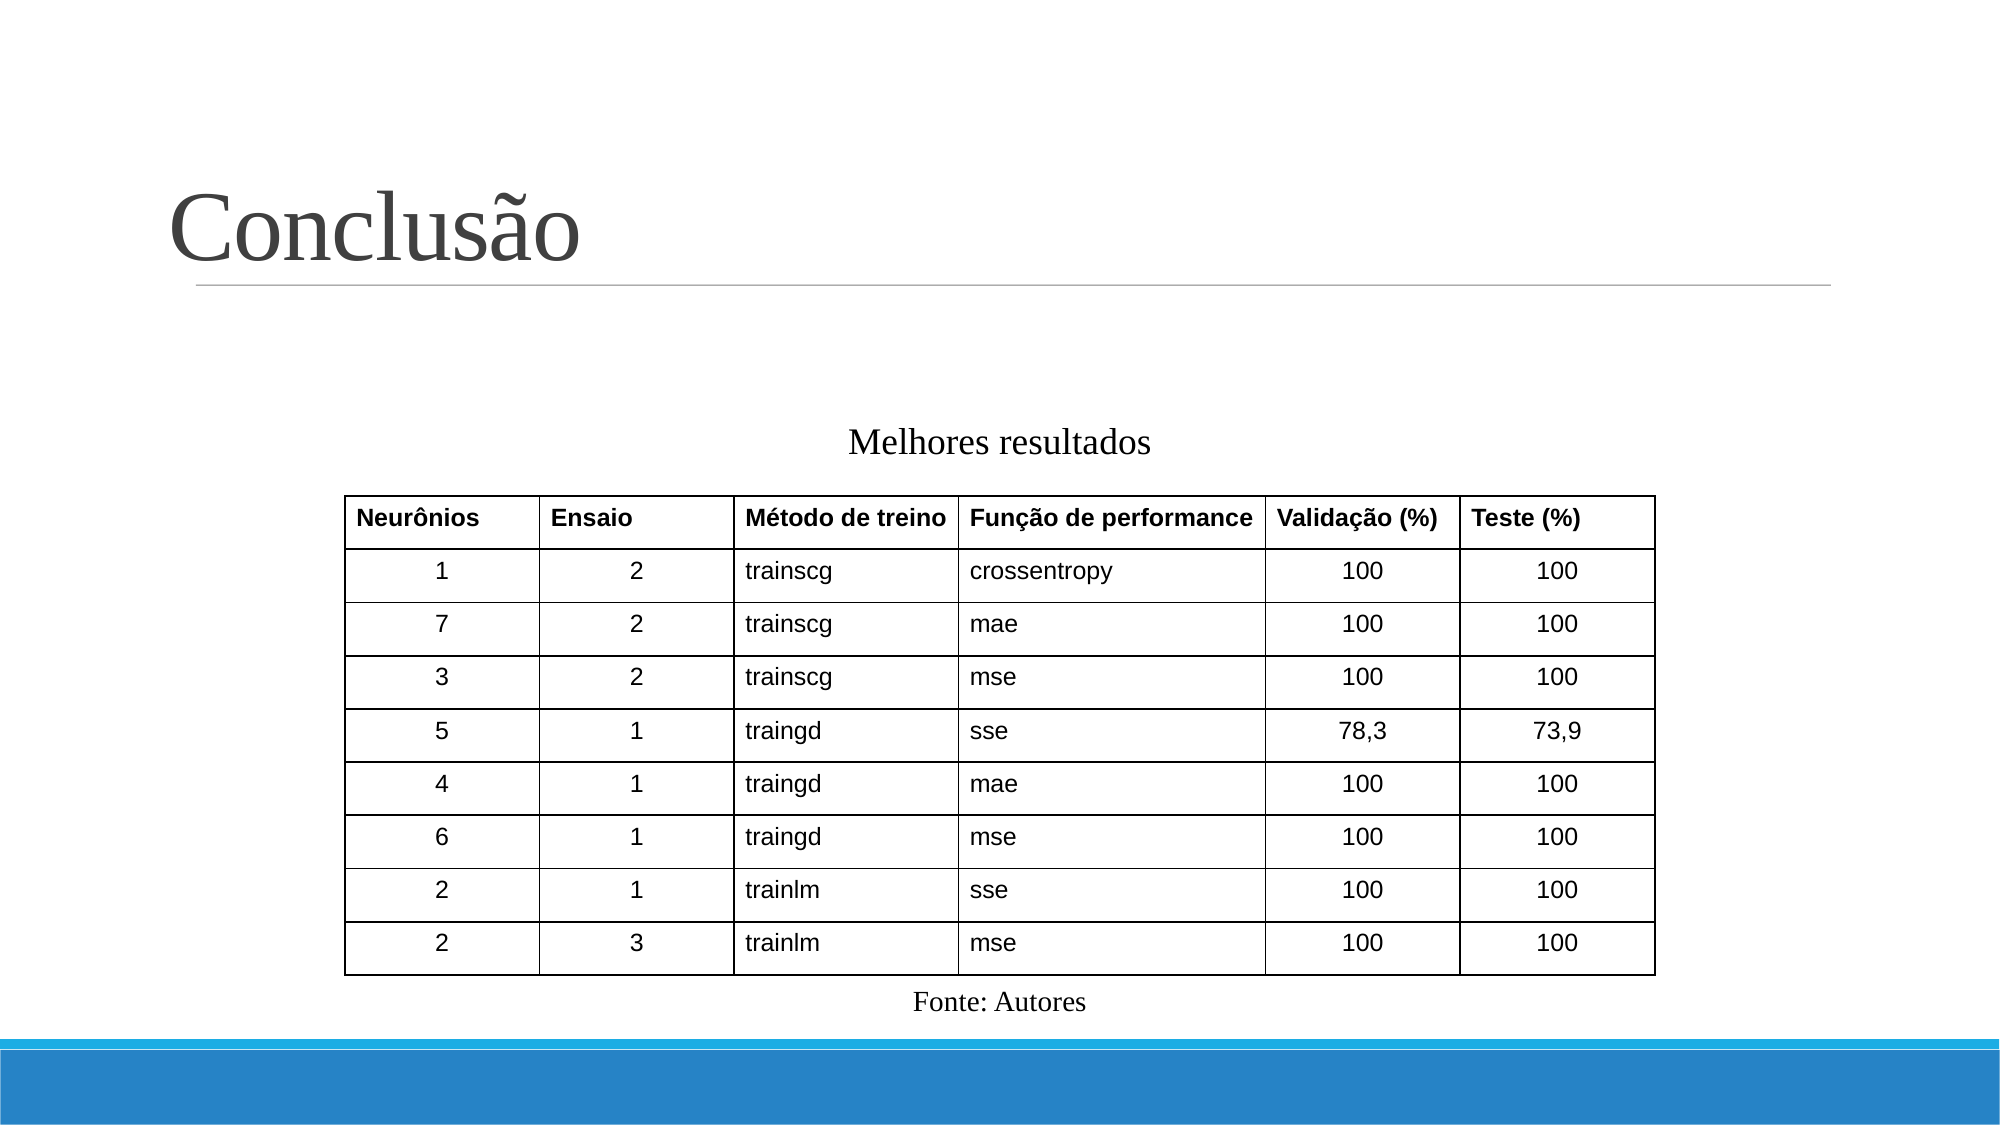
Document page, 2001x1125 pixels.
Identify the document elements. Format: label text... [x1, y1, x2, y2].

table_cell mse [959, 657, 1265, 708]
table_cell 100 [1266, 603, 1459, 655]
table_cell 73,9 [1461, 710, 1654, 761]
table_header Validação (%) [1266, 497, 1459, 548]
table_cell 100 [1461, 550, 1654, 602]
table_cell 100 [1461, 923, 1654, 974]
table_cell 2 [540, 550, 733, 602]
text_box Conclusão [153, 153, 1063, 279]
table_header Teste (%) [1461, 497, 1654, 548]
table_cell 7 [346, 603, 539, 655]
table_cell 2 [346, 869, 539, 921]
table_header Neurônios [346, 497, 539, 548]
table_cell 3 [540, 923, 733, 974]
table_cell 5 [346, 710, 539, 761]
table_cell 1 [540, 710, 733, 761]
table_cell traingd [735, 816, 958, 868]
table_cell 100 [1266, 869, 1459, 921]
table_cell crossentropy [959, 550, 1265, 602]
table_cell 100 [1266, 550, 1459, 602]
text_box Fonte: Autores [0, 975, 2000, 1032]
table_cell mse [959, 923, 1265, 974]
table_cell sse [959, 869, 1265, 921]
table_cell traingd [735, 710, 958, 761]
table_cell 1 [540, 763, 733, 814]
table_cell 78,3 [1266, 710, 1459, 761]
table_cell 4 [346, 763, 539, 814]
table_header Método de treino [735, 497, 958, 548]
table_cell 2 [346, 923, 539, 974]
table_header Ensaio [540, 497, 733, 548]
table_cell 3 [346, 657, 539, 708]
table_cell trainlm [735, 923, 958, 974]
table_cell 6 [346, 816, 539, 868]
table_cell trainscg [735, 657, 958, 708]
table_cell 1 [346, 550, 539, 602]
table_cell mse [959, 816, 1265, 868]
table_cell 100 [1461, 869, 1654, 921]
table_cell sse [959, 710, 1265, 761]
table_cell 2 [540, 603, 733, 655]
table_cell traingd [735, 763, 958, 814]
table_cell trainscg [735, 550, 958, 602]
table_cell 100 [1266, 816, 1459, 868]
table_cell 100 [1266, 763, 1459, 814]
table_cell 100 [1461, 657, 1654, 708]
table_cell trainlm [735, 869, 958, 921]
text_box Melhores resultados [0, 409, 2000, 496]
table_cell 100 [1266, 657, 1459, 708]
table_cell mae [959, 603, 1265, 655]
table_cell 1 [540, 869, 733, 921]
table_cell 1 [540, 816, 733, 868]
table_cell 100 [1461, 763, 1654, 814]
table_cell 2 [540, 657, 733, 708]
table_cell trainscg [735, 603, 958, 655]
table_cell 100 [1461, 603, 1654, 655]
table_cell mae [959, 763, 1265, 814]
table_header Função de performance [959, 497, 1265, 548]
table_cell 100 [1461, 816, 1654, 868]
table_cell 100 [1266, 923, 1459, 974]
